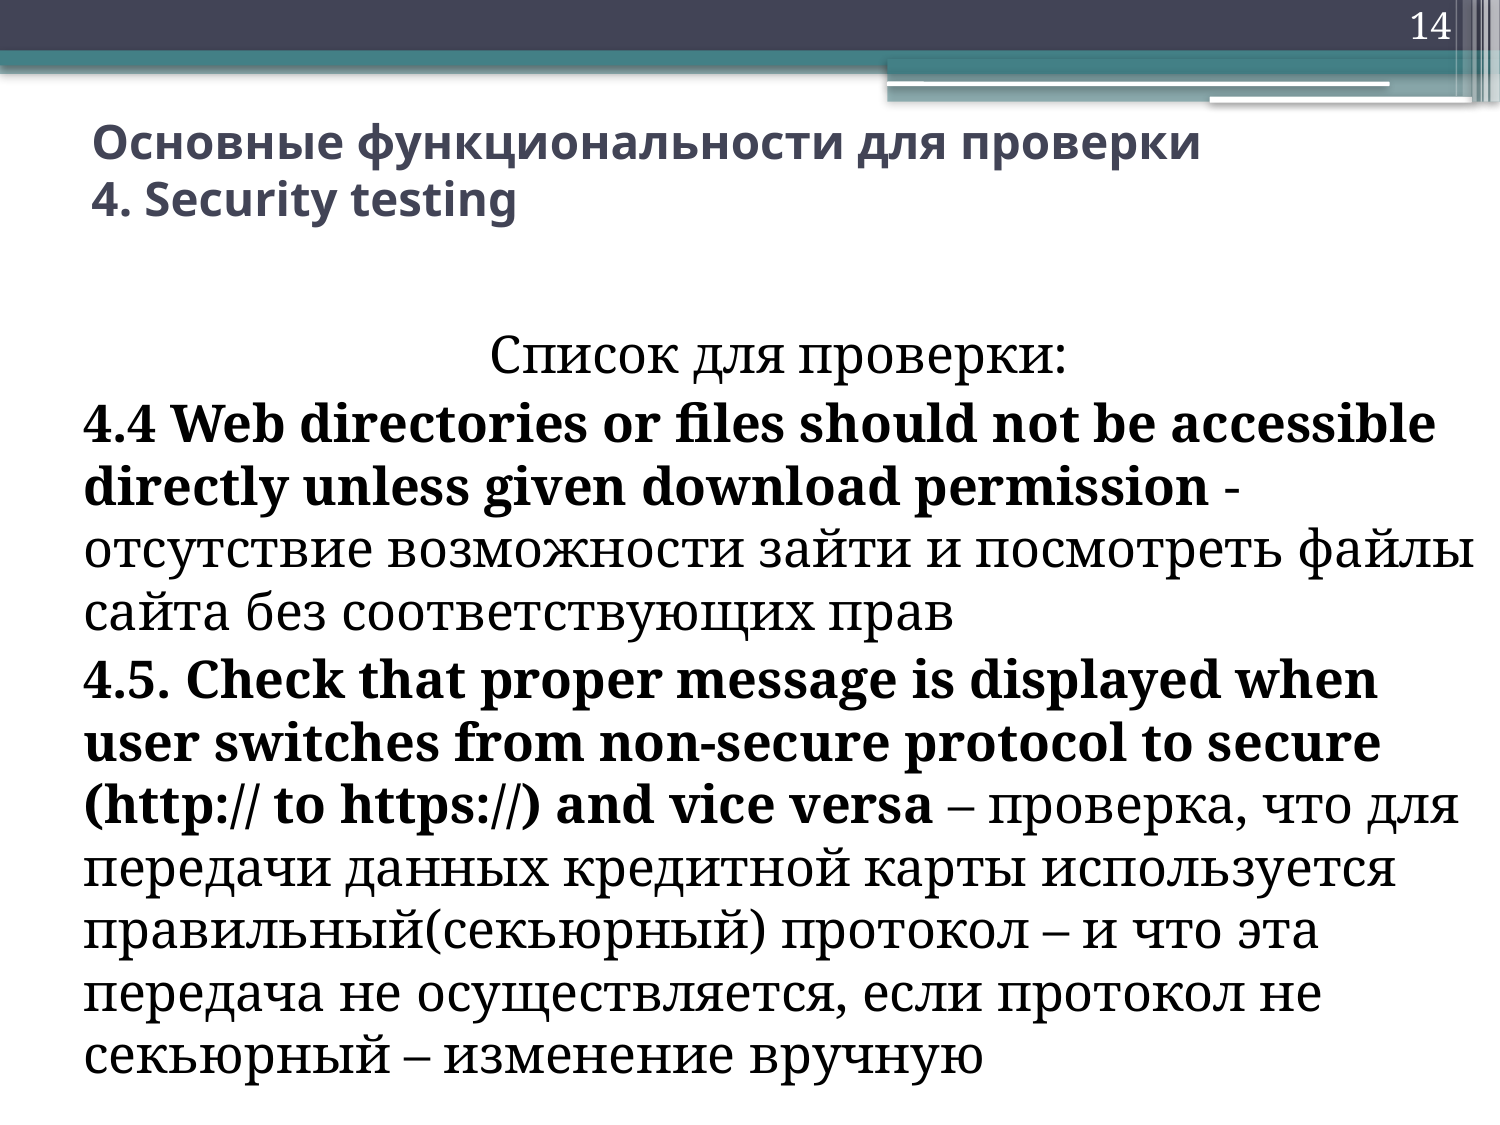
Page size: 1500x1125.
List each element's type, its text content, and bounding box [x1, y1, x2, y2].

slide_number 14 [1341, 0, 1466, 61]
title Основные функциональности для проверки 4. Security testing [76, 103, 1427, 291]
list Список для проверки: 4.4 Web directories or files should not be accessible directly unless given download permission - отсутствие возможности зайти и посмотреть файлы сайта без соответствующих прав 4.5. Check that proper message is displayed when user switches from non-secure protocol to secure (http:// to https://) and vice versa – проверка, что для передачи данных кредитной карты используется правильный(секьюрный) протокол – и что эта передача не осуществляется, если протокол не секьюрный – изменение вручную [68, 314, 1500, 1094]
